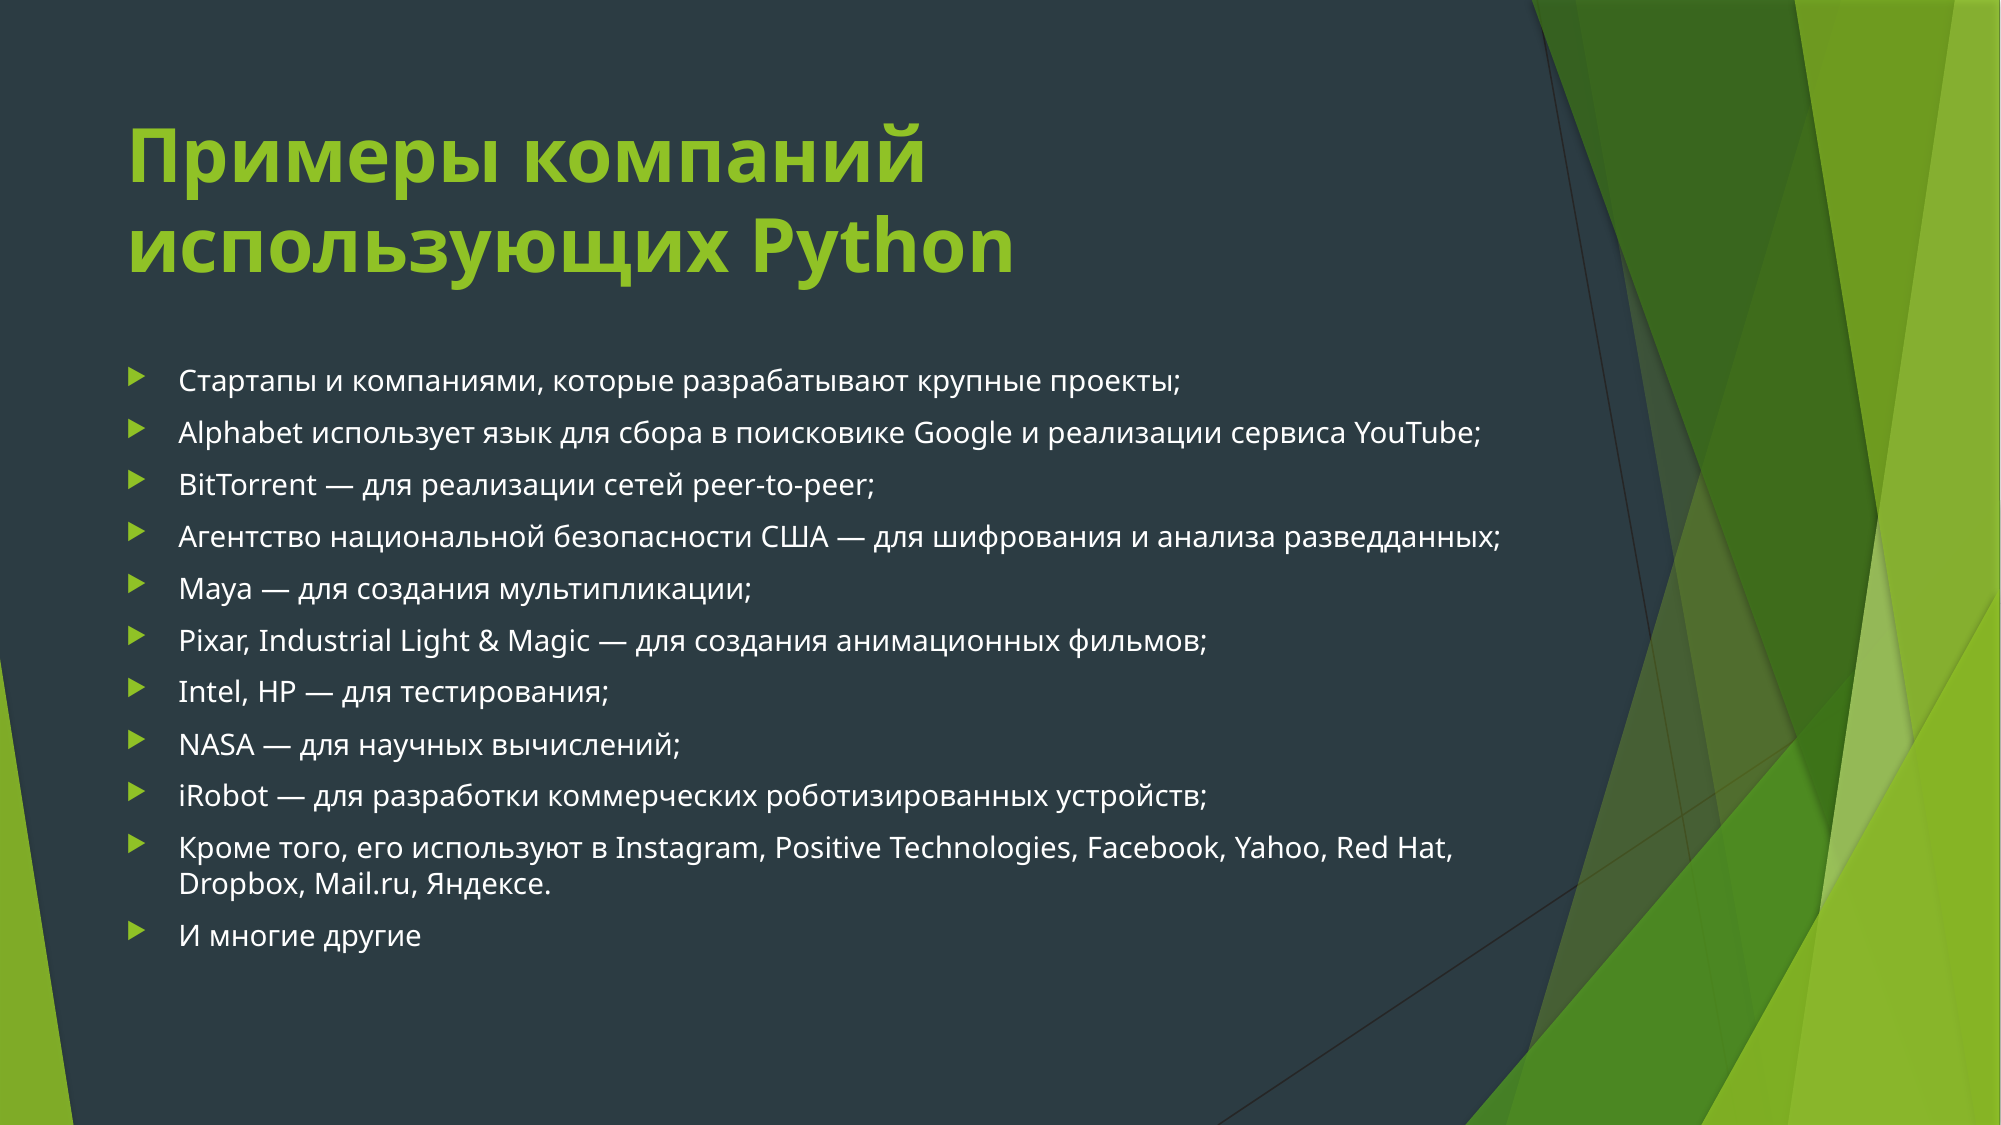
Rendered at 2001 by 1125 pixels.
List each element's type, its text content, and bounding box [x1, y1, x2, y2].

title Примеры компаний использующих Python [111, 99, 1522, 317]
list Стартапы и компаниями, которые разрабатывают крупные проекты; Alphabet использует язык для сбора в поисковике Google и реализации сервиса YouTube; BitTorrent — для реализации сетей peer-to-peer; Агентство национальной безопасности США — для шифрования и анализа разведданных; Maya — для создания мультипликации; Pixar, Industrial Light & Magic — для создания анимационных фильмов; Intel, HP — для тестирования; NASA — для научных вычислений; iRobot — для разработки коммерческих роботизированных устройств; Кроме того, его используют в Instagram, Positive Technologies, Facebook, Yahoo, Red Hat, Dropbox, Mail.ru, Яндексе. И многие другие [111, 354, 1522, 992]
